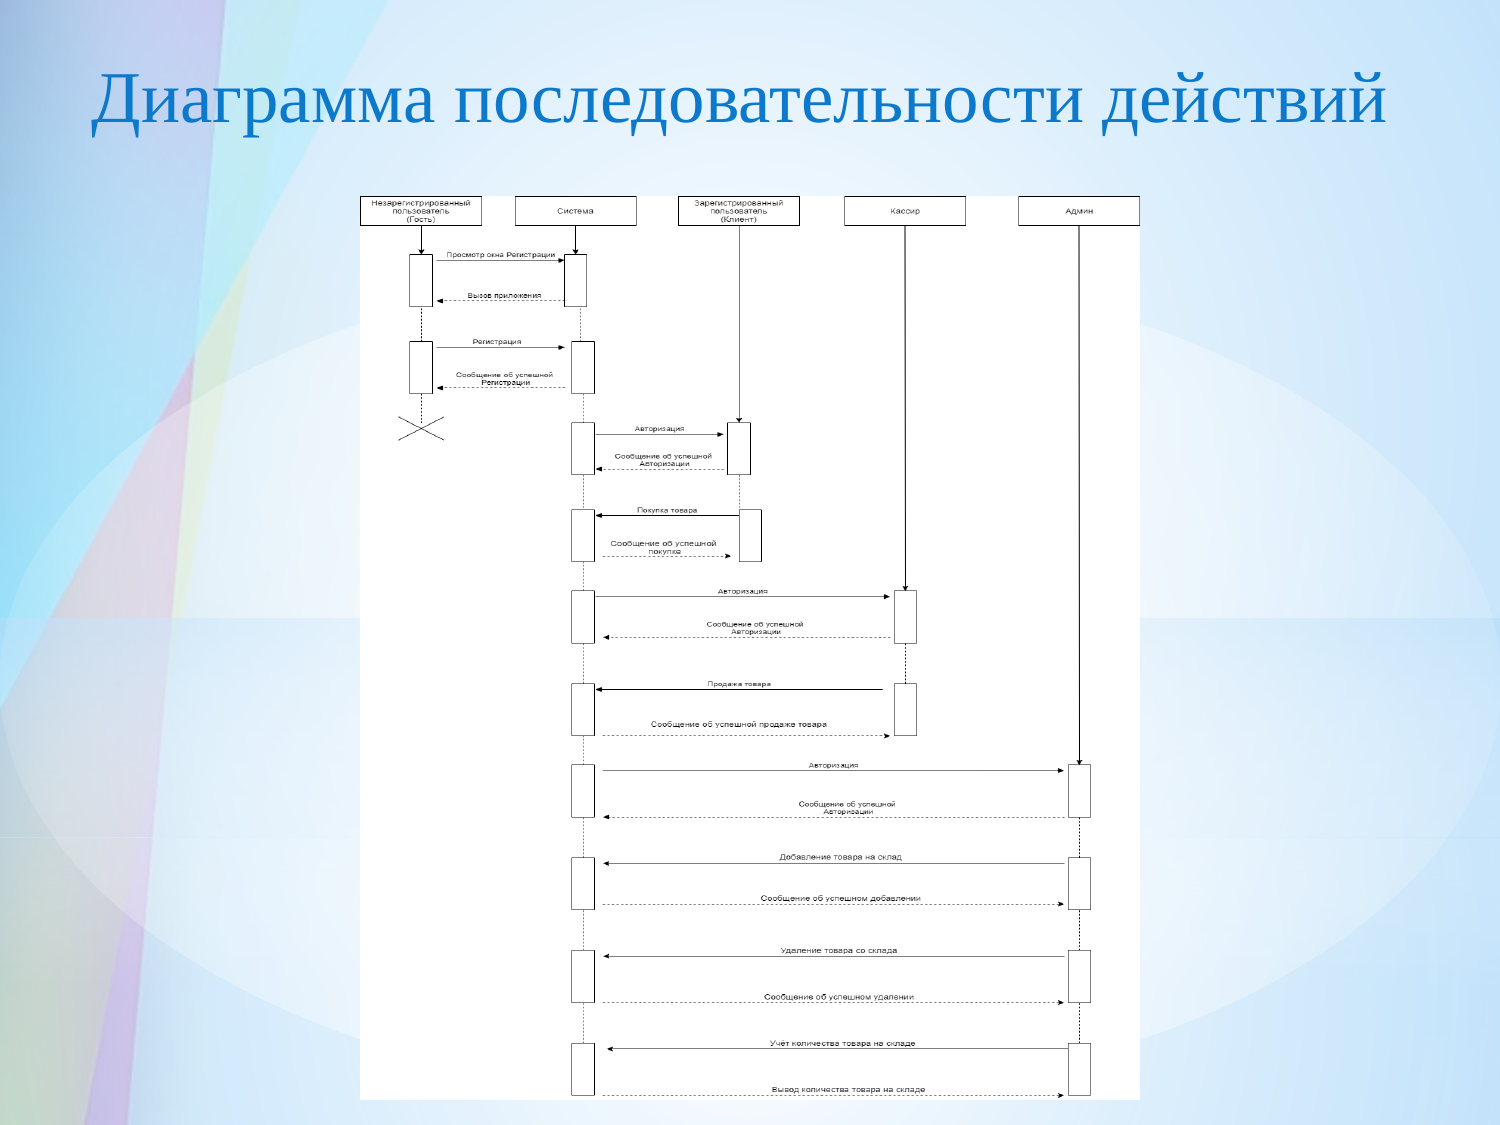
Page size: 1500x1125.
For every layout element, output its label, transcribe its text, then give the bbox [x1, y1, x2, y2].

text_box Диаграмма последовательности действий [76, 42, 1459, 145]
picture [359, 195, 1140, 1100]
